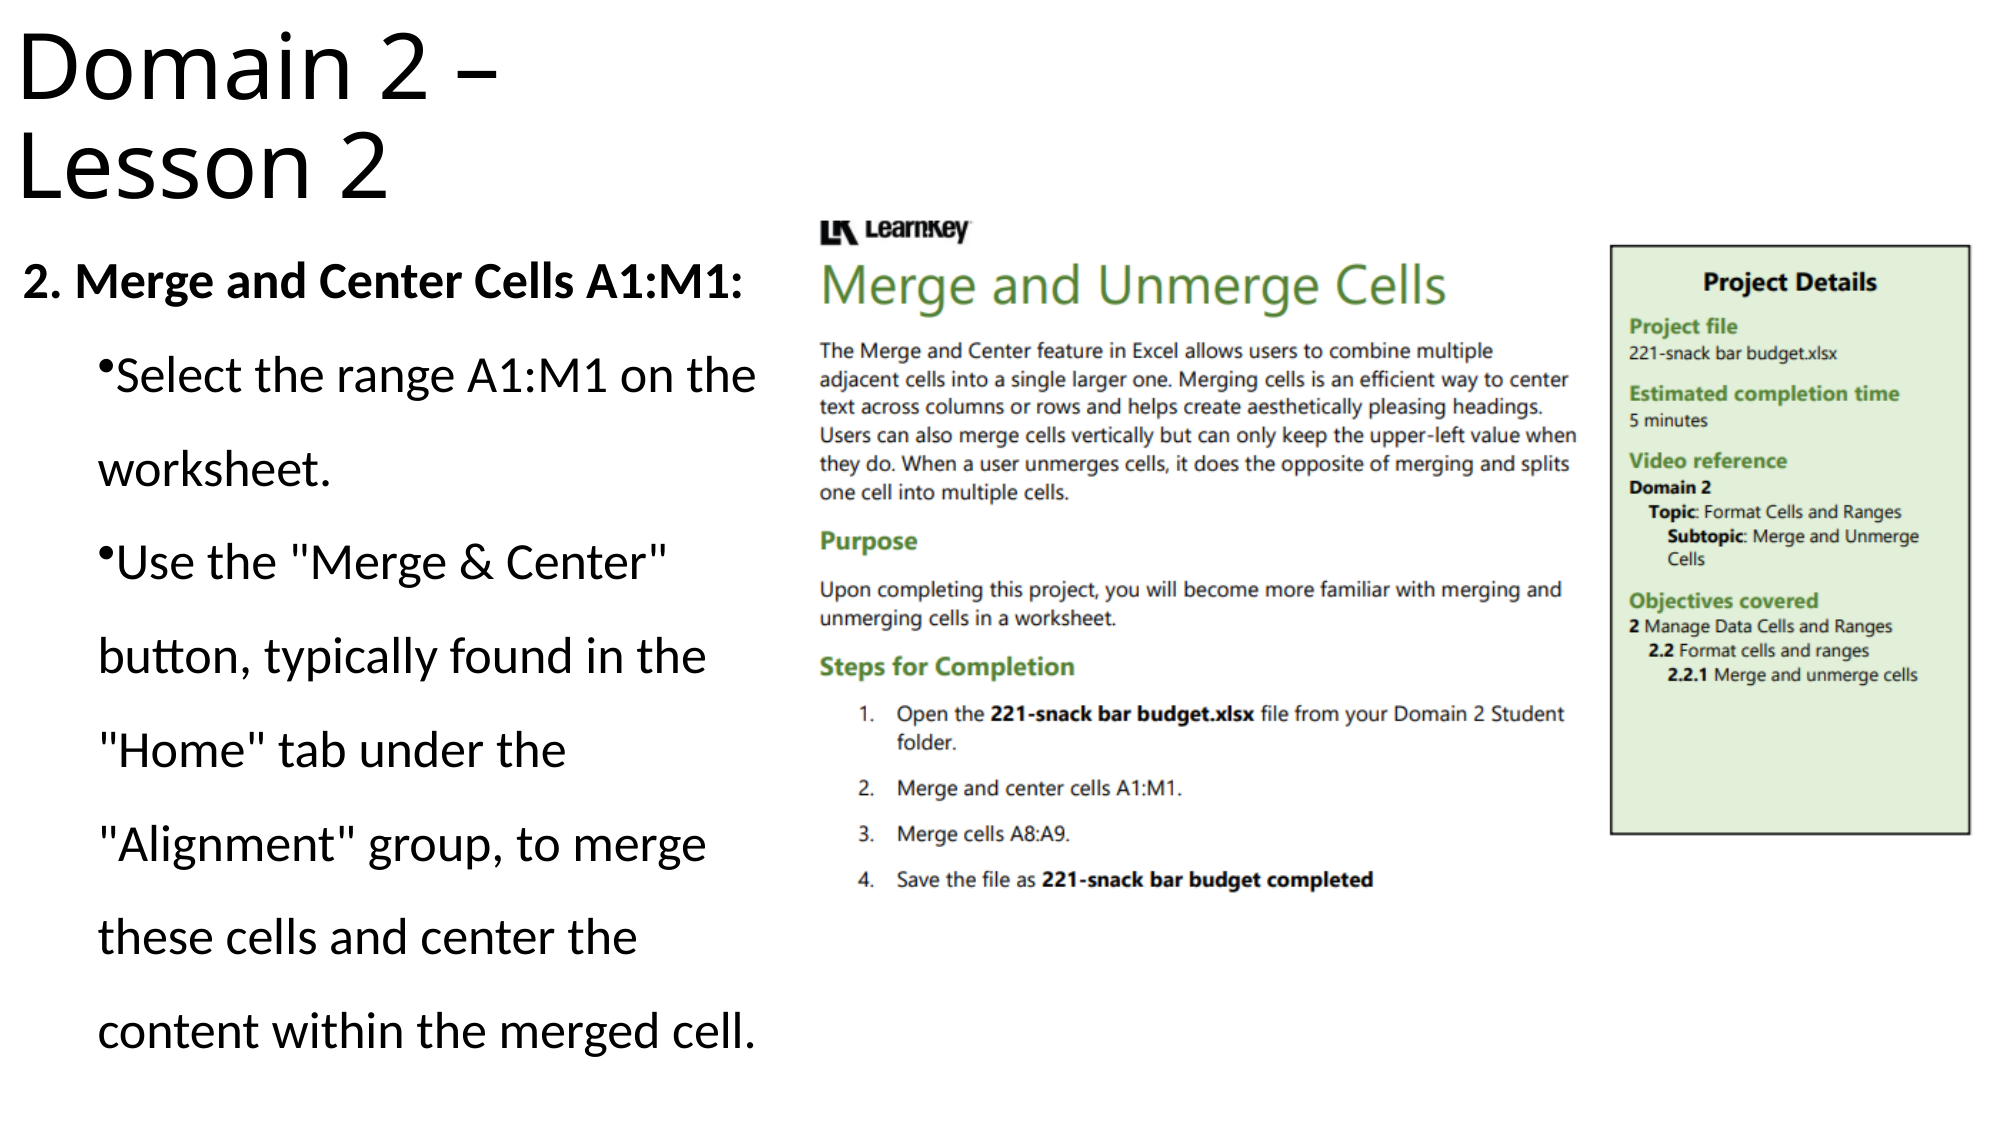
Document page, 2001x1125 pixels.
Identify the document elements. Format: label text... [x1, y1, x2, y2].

title Domain 2 – Lesson 2 [0, 0, 694, 240]
text_box Merge and Center Cells A1:M1: Select the range A1:M1 on the worksheet. Use the "Merge & Center" button, typically found in the "Home" tab under the "Alignment" group, to merge these cells and center the content within the merged cell. [7, 208, 815, 1067]
picture [806, 208, 1993, 917]
